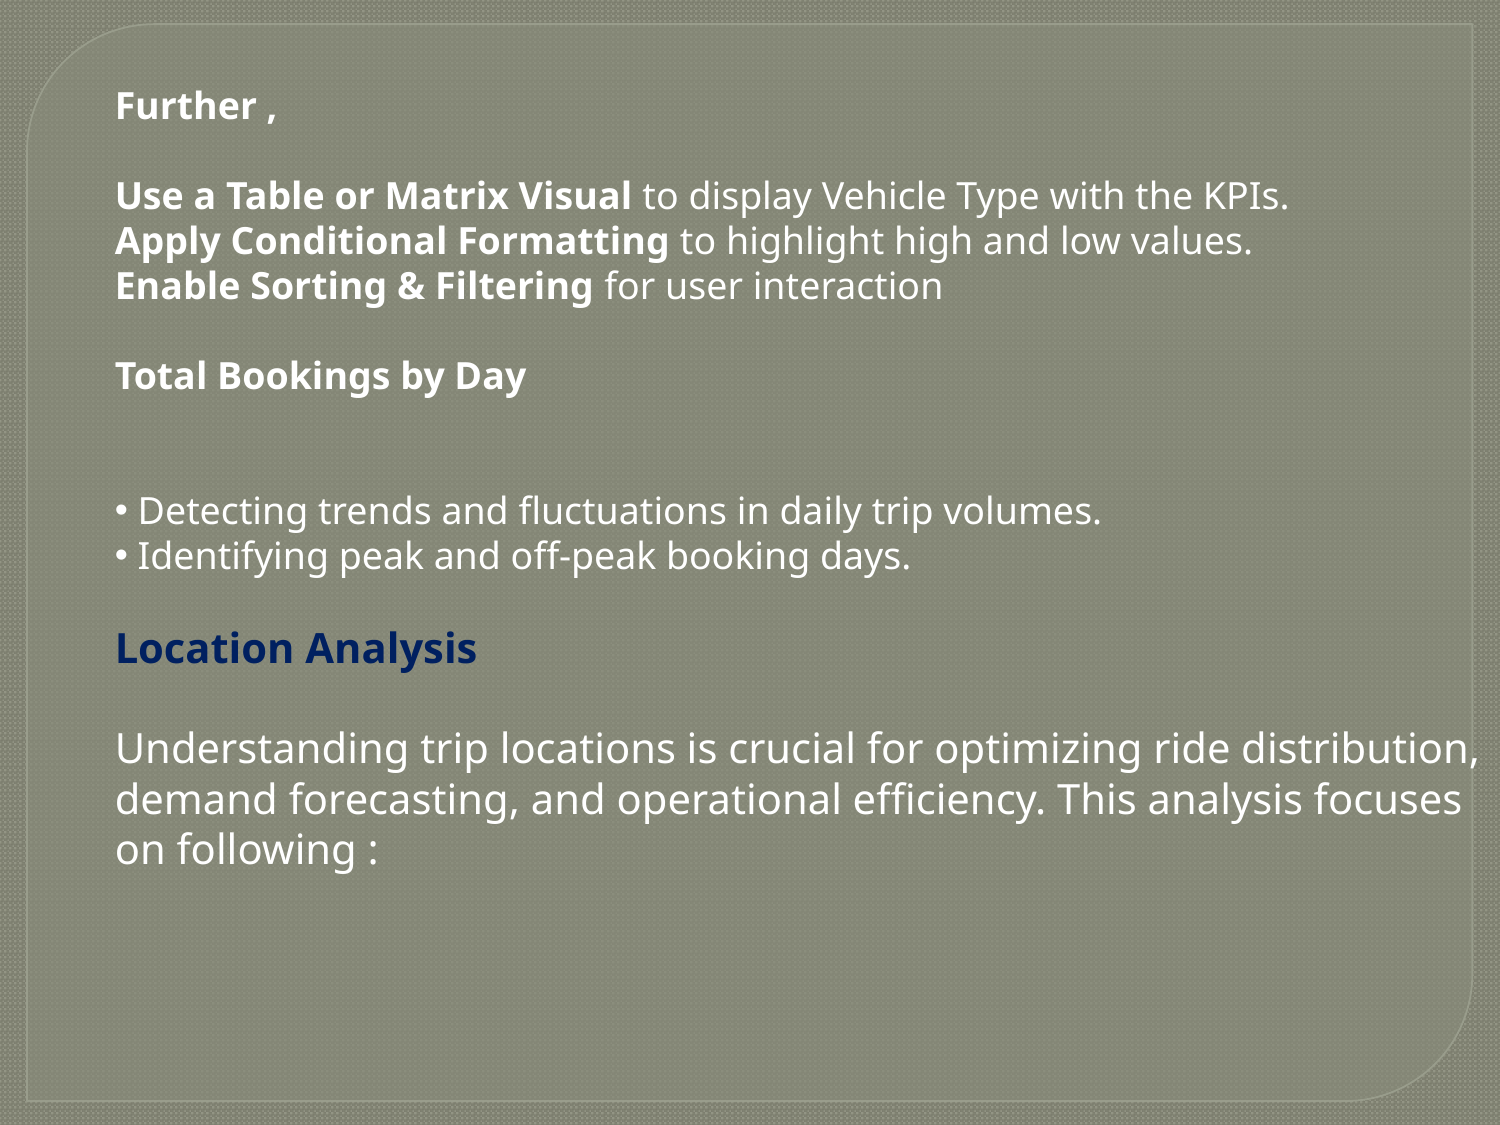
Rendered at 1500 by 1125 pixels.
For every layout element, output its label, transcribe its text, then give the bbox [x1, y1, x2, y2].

text_box Further , Use a Table or Matrix Visual to display Vehicle Type with the KPIs. Apply Conditional Formatting to highlight high and low values. Enable Sorting & Filtering for user interaction Total Bookings by Day Detecting trends and fluctuations in daily trip volumes. Identifying peak and off-peak booking days. Location Analysis Understanding trip locations is crucial for optimizing ride distribution, demand forecasting, and operational efficiency. This analysis focuses on following : [99, 74, 1500, 1030]
